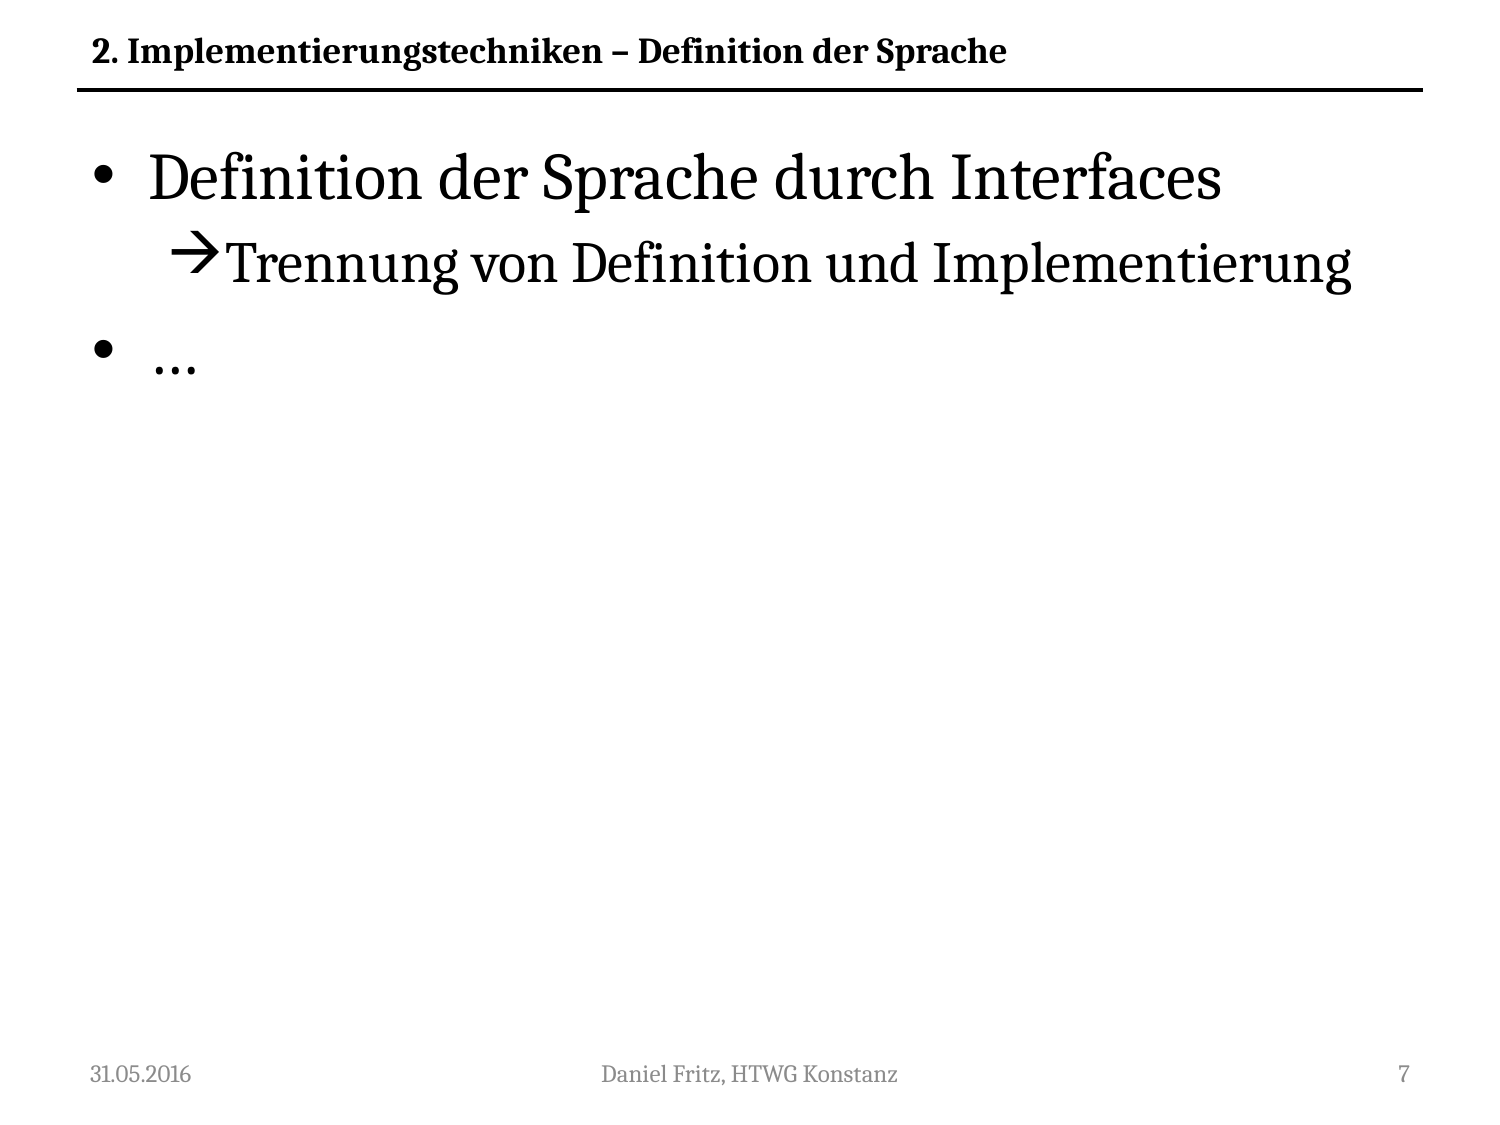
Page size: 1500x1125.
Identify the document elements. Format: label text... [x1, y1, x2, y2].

list 2. Implementierungstechniken – Definition der Sprache [76, 19, 1424, 79]
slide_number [75, 1042, 425, 1103]
footer Daniel Fritz, HTWG Konstanz [512, 1042, 988, 1103]
list Definition der Sprache durch Interfaces Trennung von Definition und Implementierung … [76, 125, 1424, 1024]
slide_number 7 [1074, 1042, 1425, 1103]
